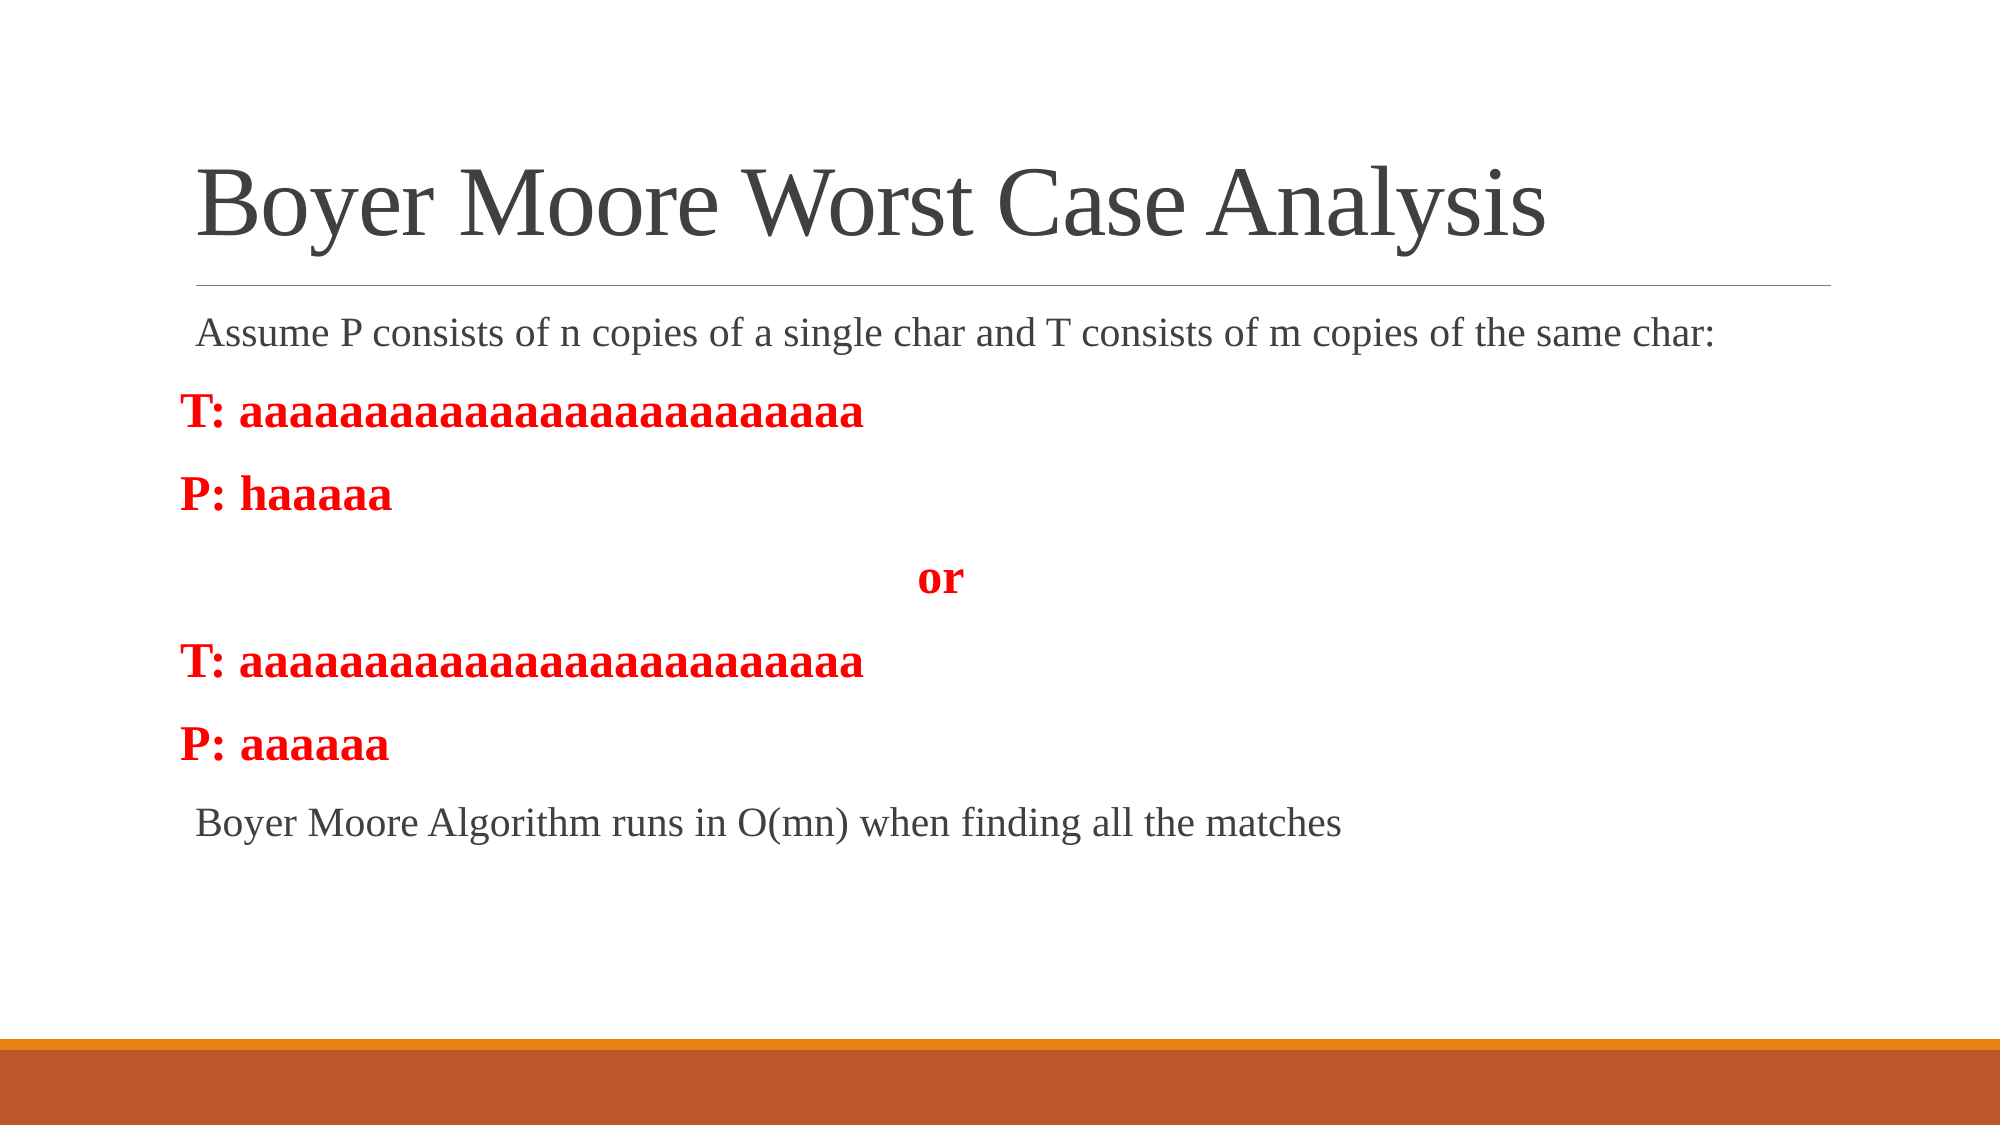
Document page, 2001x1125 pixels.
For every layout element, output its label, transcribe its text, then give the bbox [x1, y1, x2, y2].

title Boyer Moore Worst Case Analysis [180, 25, 1830, 264]
list Assume P consists of n copies of a single char and T consists of m copies of the same char: T: aaaaaaaaaaaaaaaaaaaaaaaaa P: haaaaa or T: aaaaaaaaaaaaaaaaaaaaaaaaa P: aaaaaa Boyer Moore Algorithm runs in O(mn) when finding all the matches [180, 302, 1830, 963]
